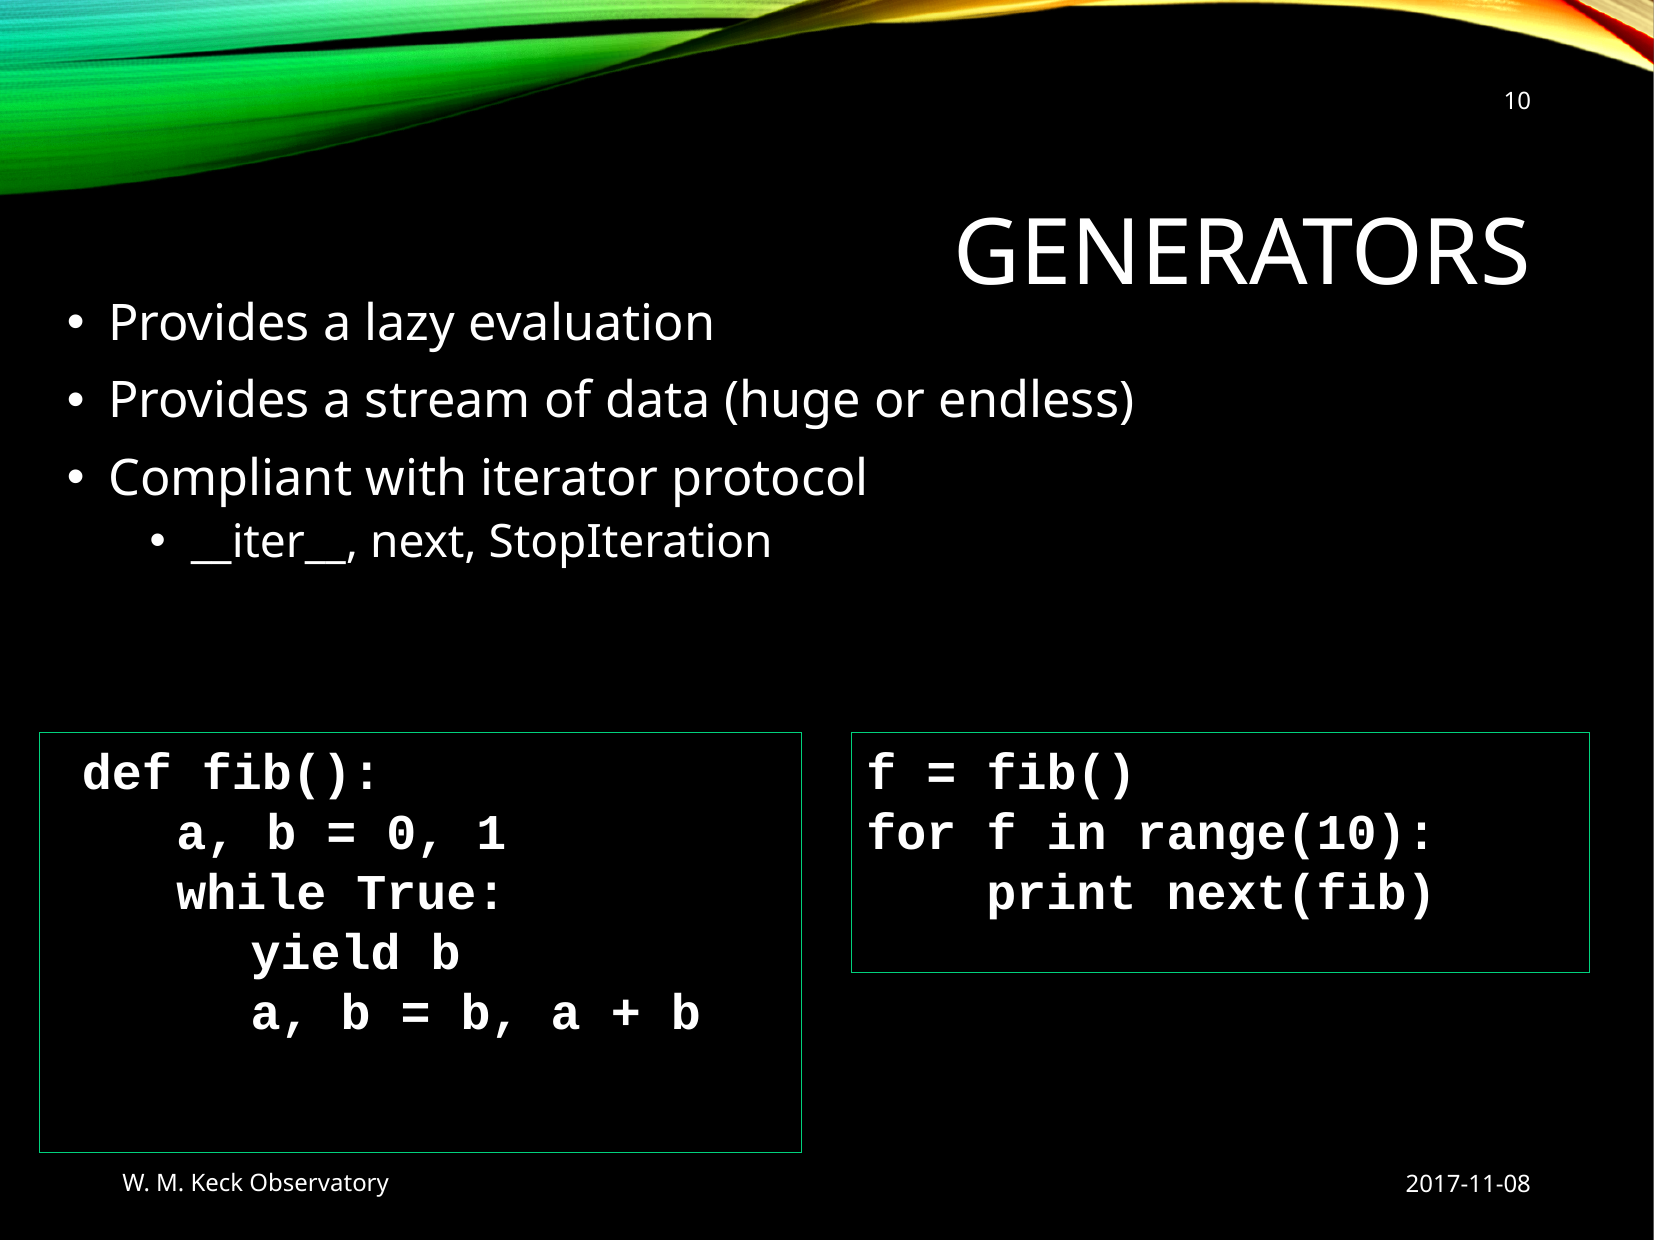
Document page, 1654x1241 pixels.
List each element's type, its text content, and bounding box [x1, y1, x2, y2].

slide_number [1159, 1149, 1547, 1216]
title Generators [392, 138, 1547, 289]
footer W. M. Keck Observatory [107, 1149, 1135, 1216]
slide_number 10 [1188, 68, 1547, 135]
picture [0, 0, 1654, 196]
text_box def fib(): a, b = 0, 1 while True: yield b a, b = b, a + b [39, 732, 802, 1153]
text_box f = fib() for f in range(10): print next(fib) [851, 732, 1590, 973]
list Provides a lazy evaluation Provides a stream of data (huge or endless) Compliant with iterator protocol __iter__, next, StopIteration [51, 289, 1571, 721]
